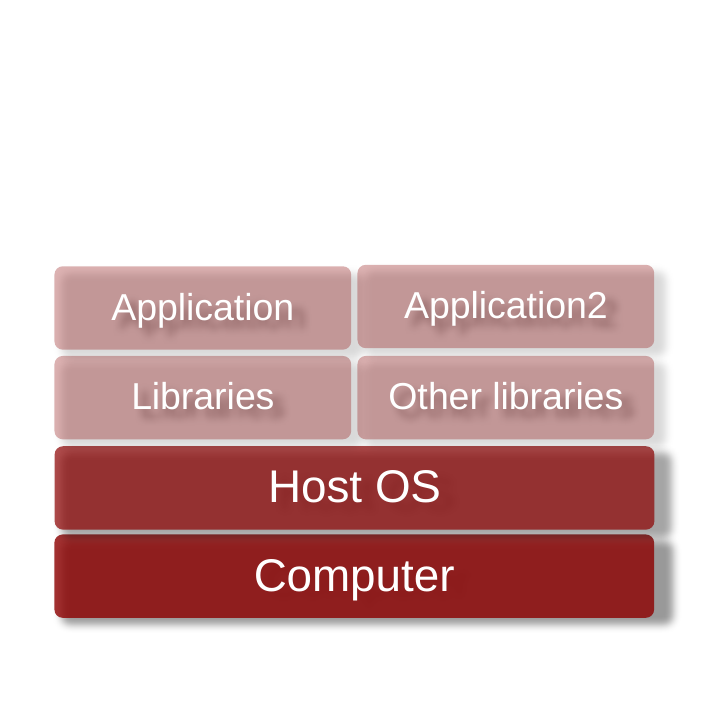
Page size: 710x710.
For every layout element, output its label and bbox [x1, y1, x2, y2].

text_box [54, 264, 655, 619]
